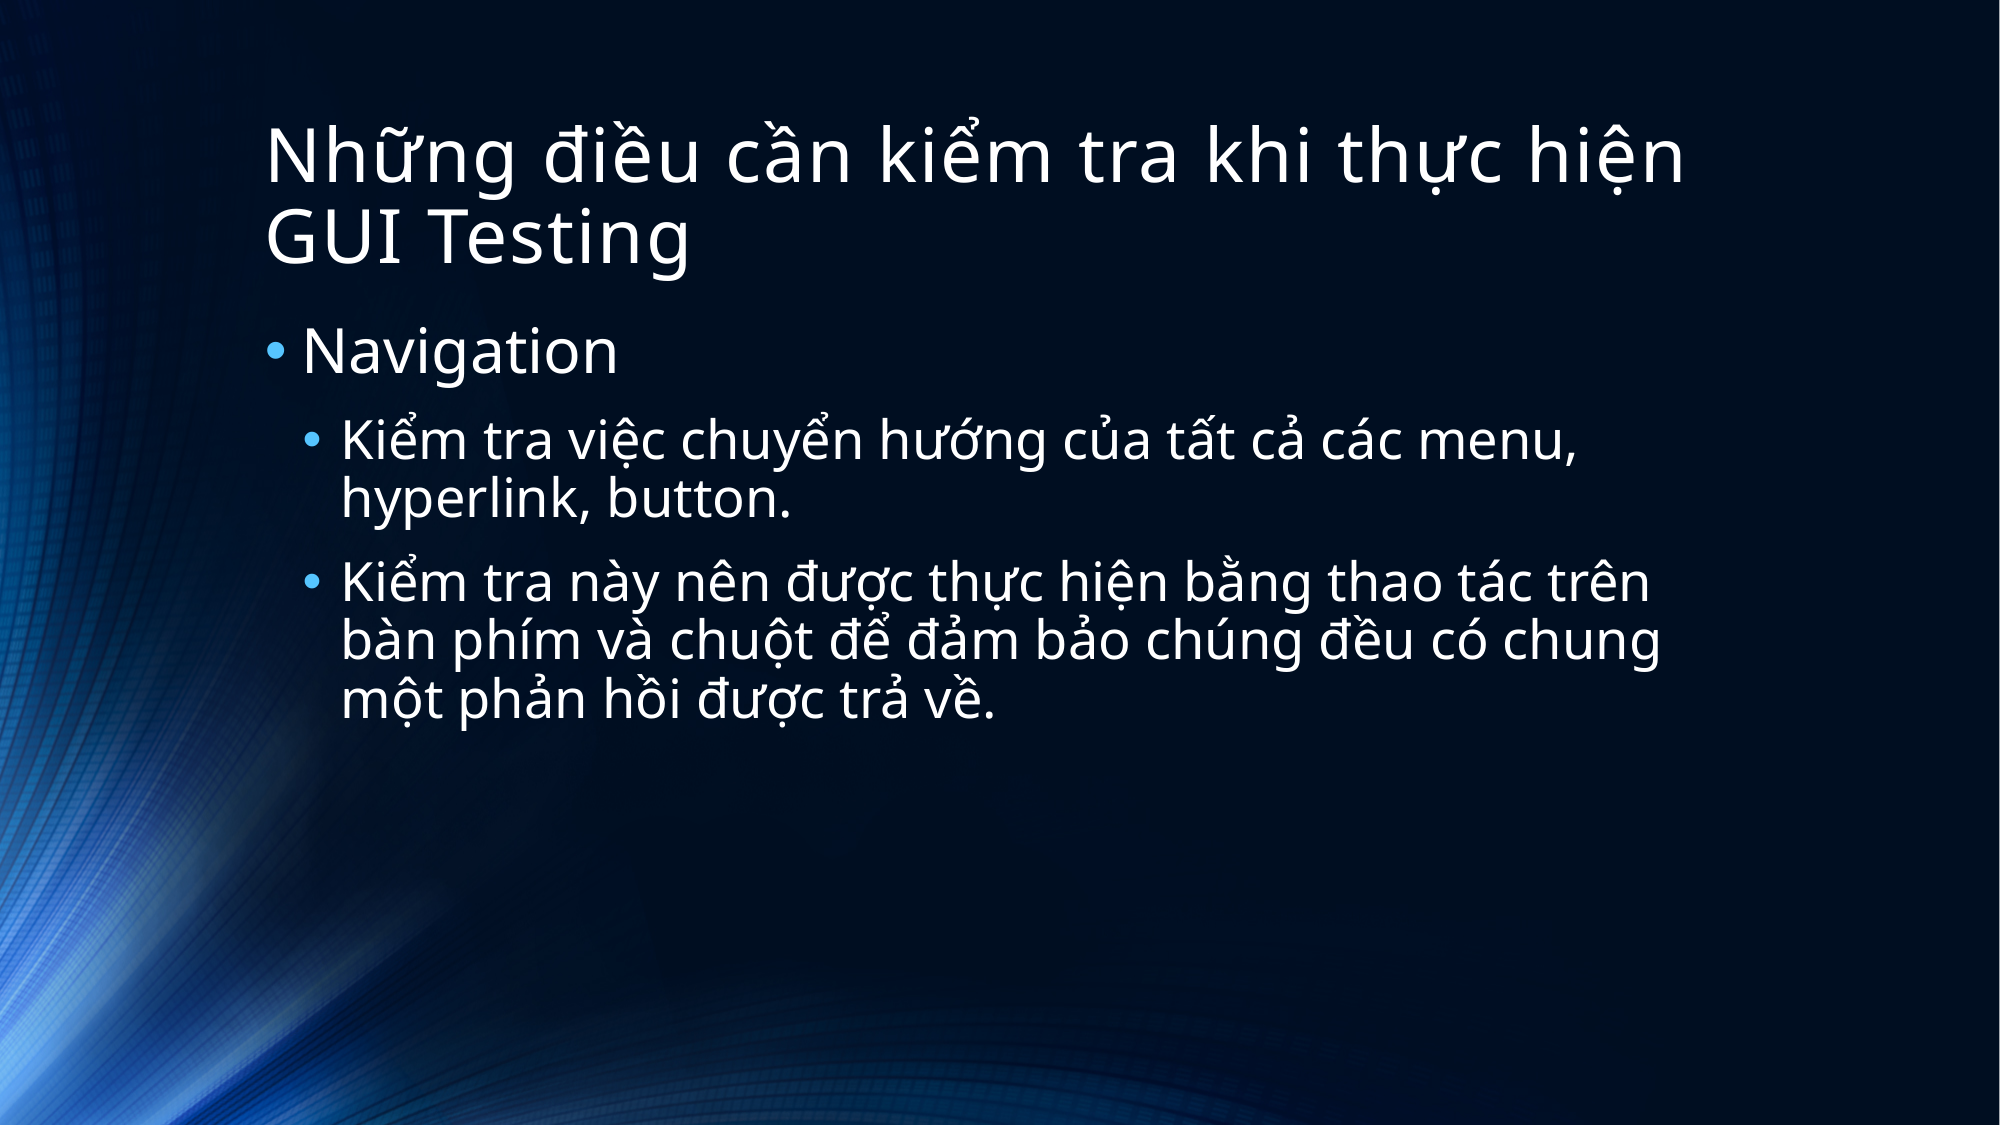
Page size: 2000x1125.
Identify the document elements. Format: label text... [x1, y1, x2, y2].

title Những điều cần kiểm tra khi thực hiện GUI Testing [249, 62, 1750, 288]
picture [0, 0, 2000, 1125]
list Navigation Kiểm tra việc chuyển hướng của tất cả các menu, hyperlink, button. Kiểm tra này nên được thực hiện bằng thao tác trên bàn phím và chuột để đảm bảo chúng đều có chung một phản hồi được trả về. [249, 312, 1749, 988]
